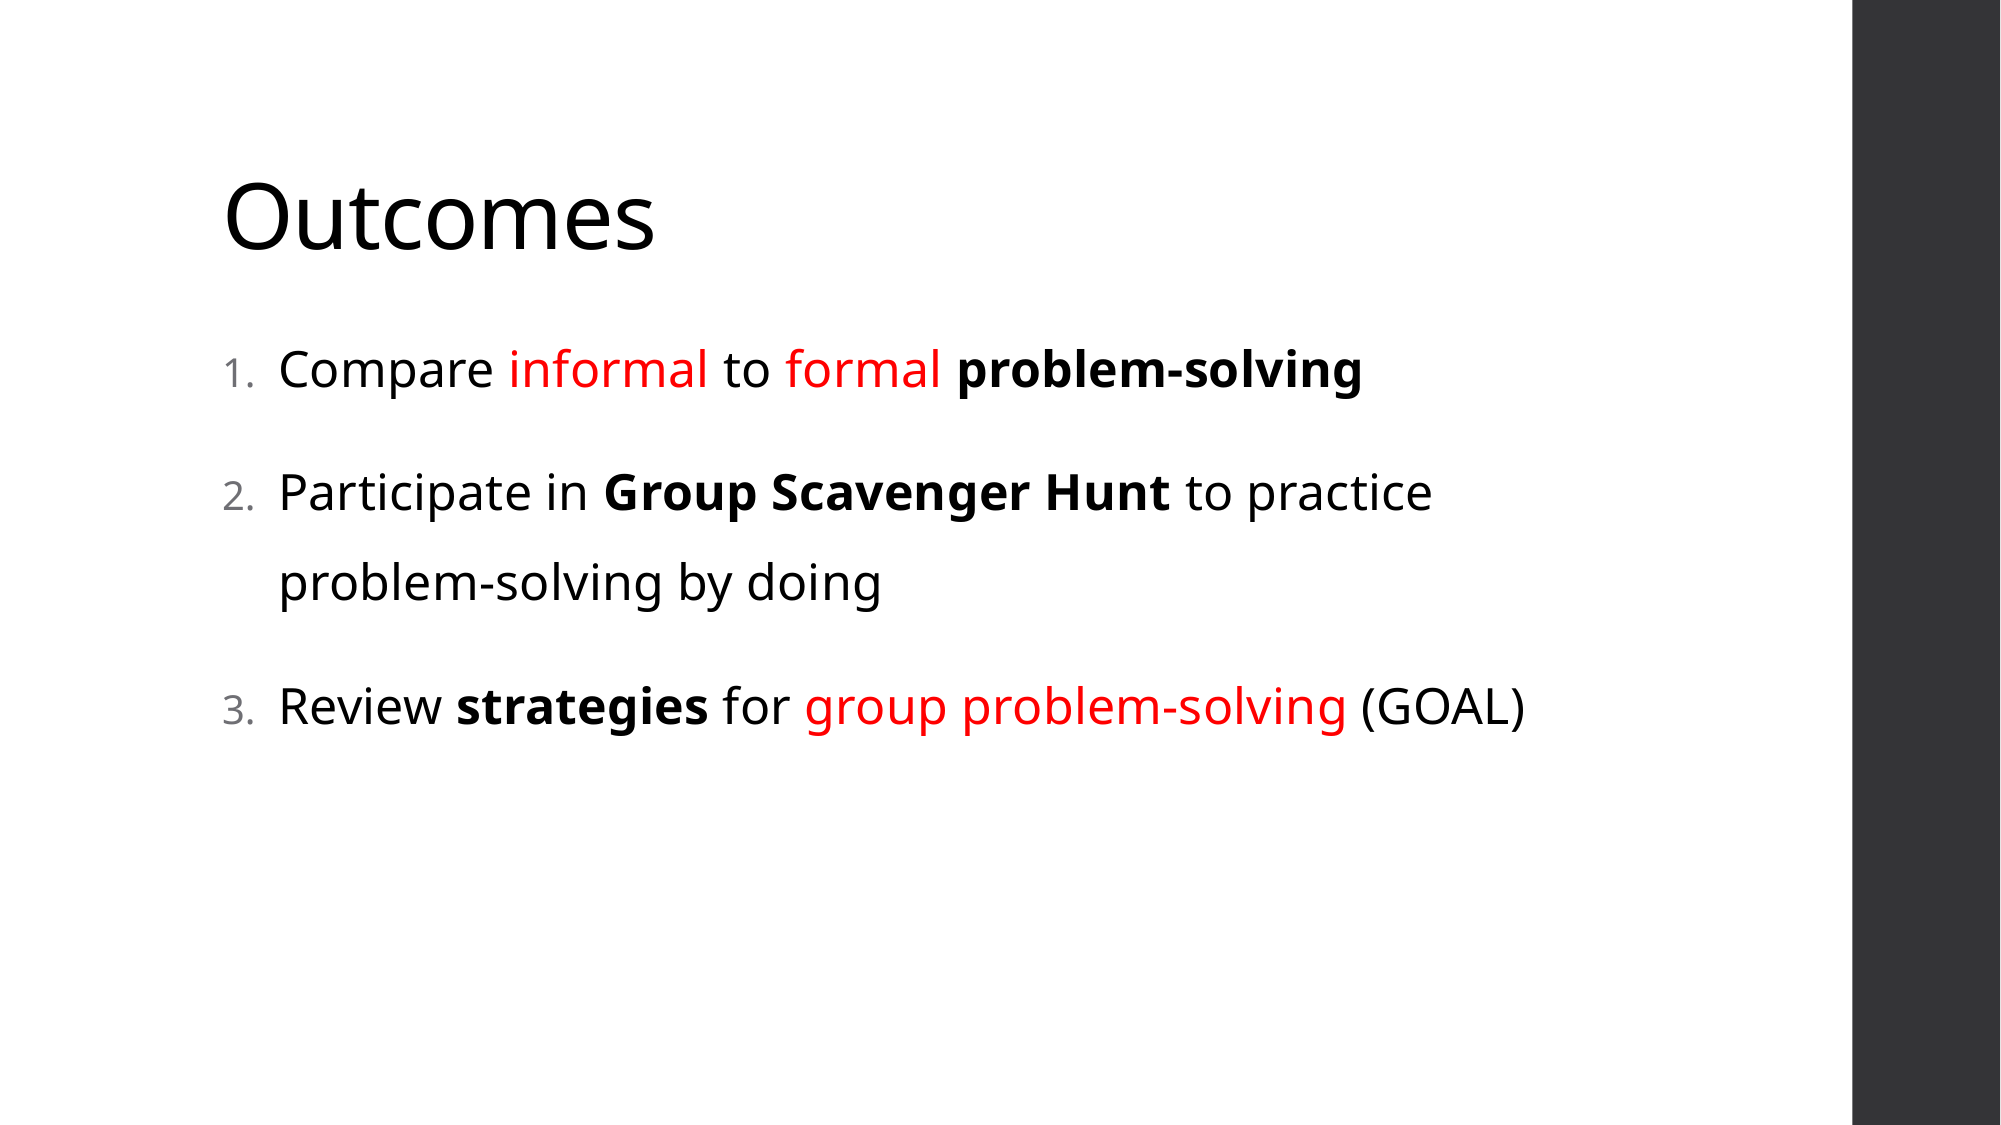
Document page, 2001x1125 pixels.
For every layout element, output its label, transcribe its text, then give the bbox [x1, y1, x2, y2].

list Compare informal to formal problem-solving Participate in Group Scavenger Hunt to practice problem-solving by doing Review strategies for group problem-solving (GOAL) [206, 299, 1673, 1014]
title Outcomes [206, 60, 1797, 278]
